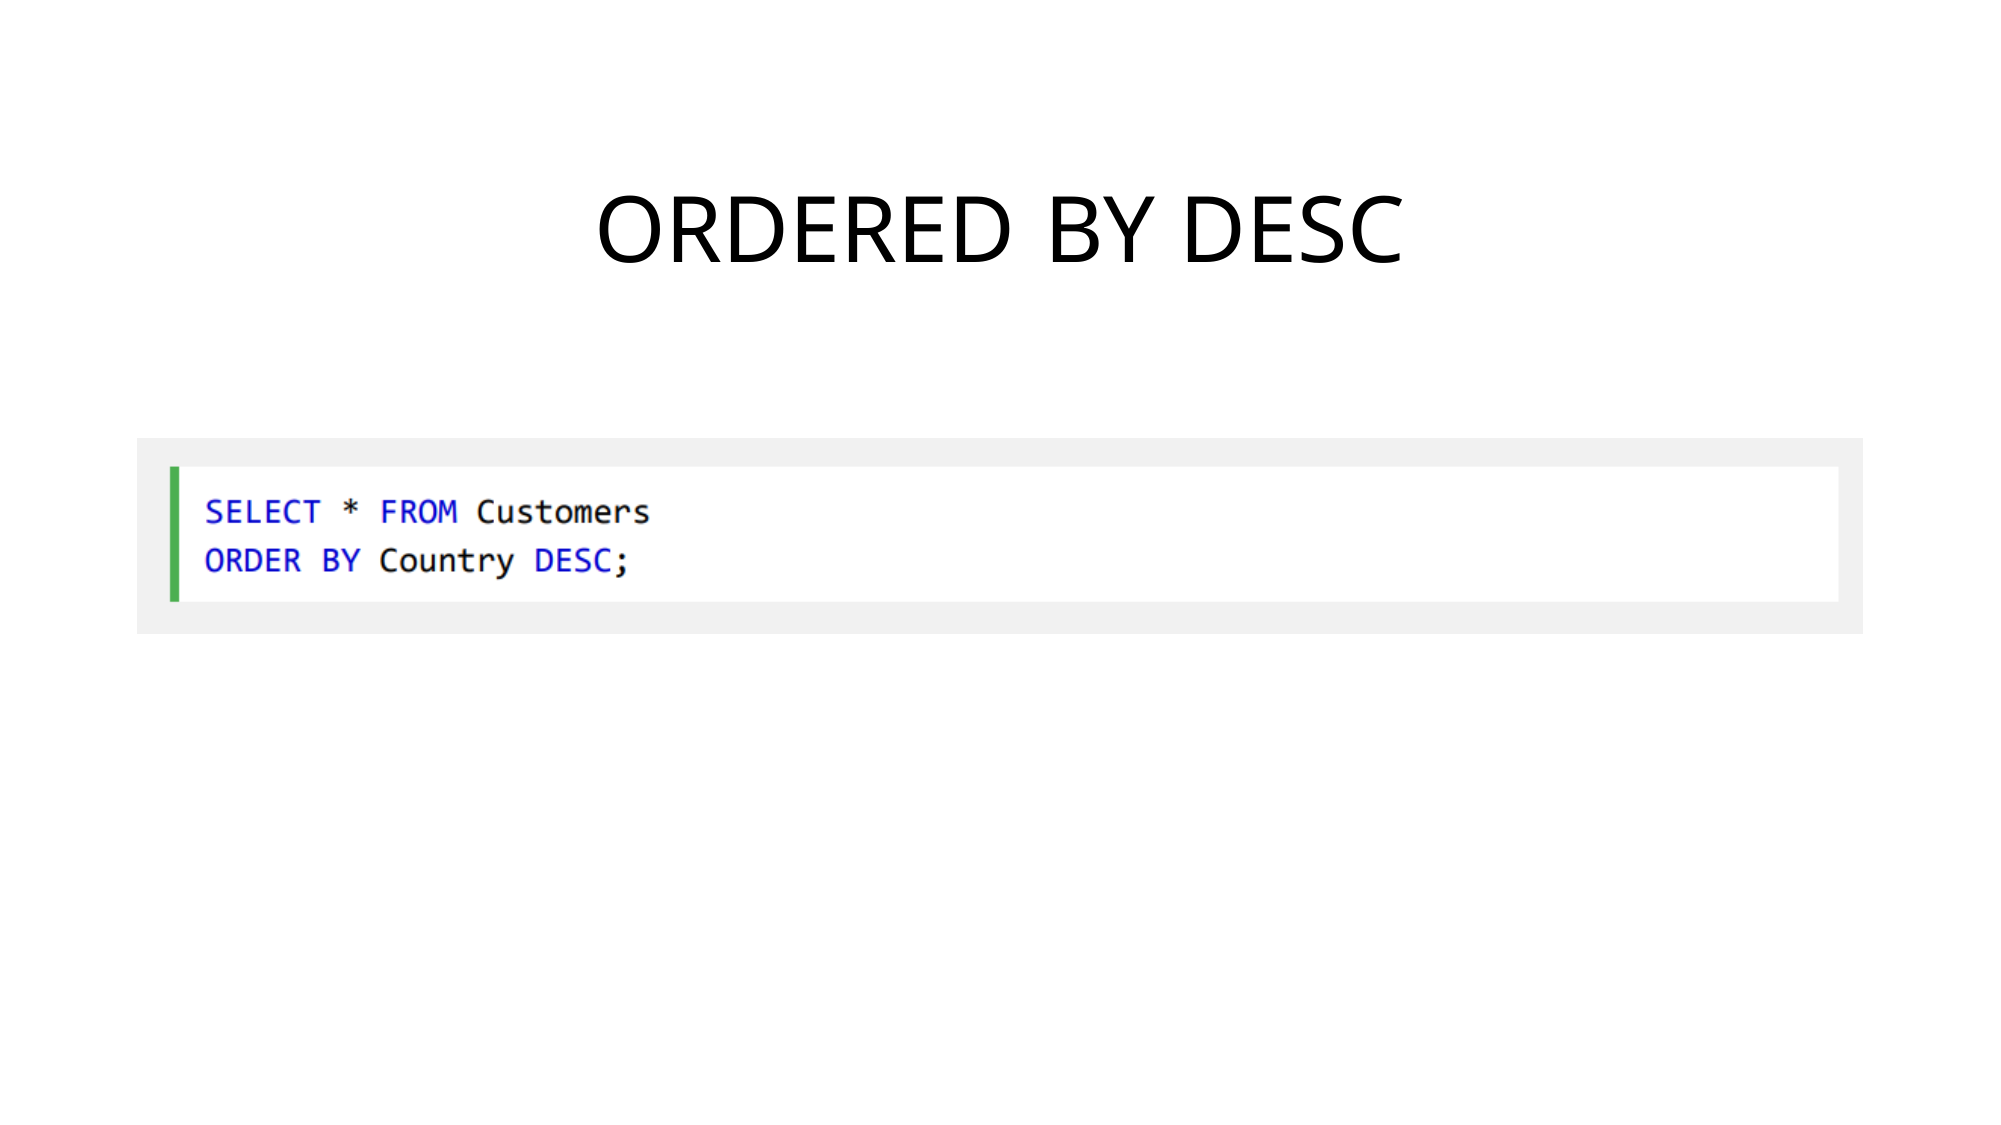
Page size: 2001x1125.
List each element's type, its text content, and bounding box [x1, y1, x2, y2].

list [137, 438, 1863, 634]
title ORDERED BY DESC [137, 124, 1863, 342]
